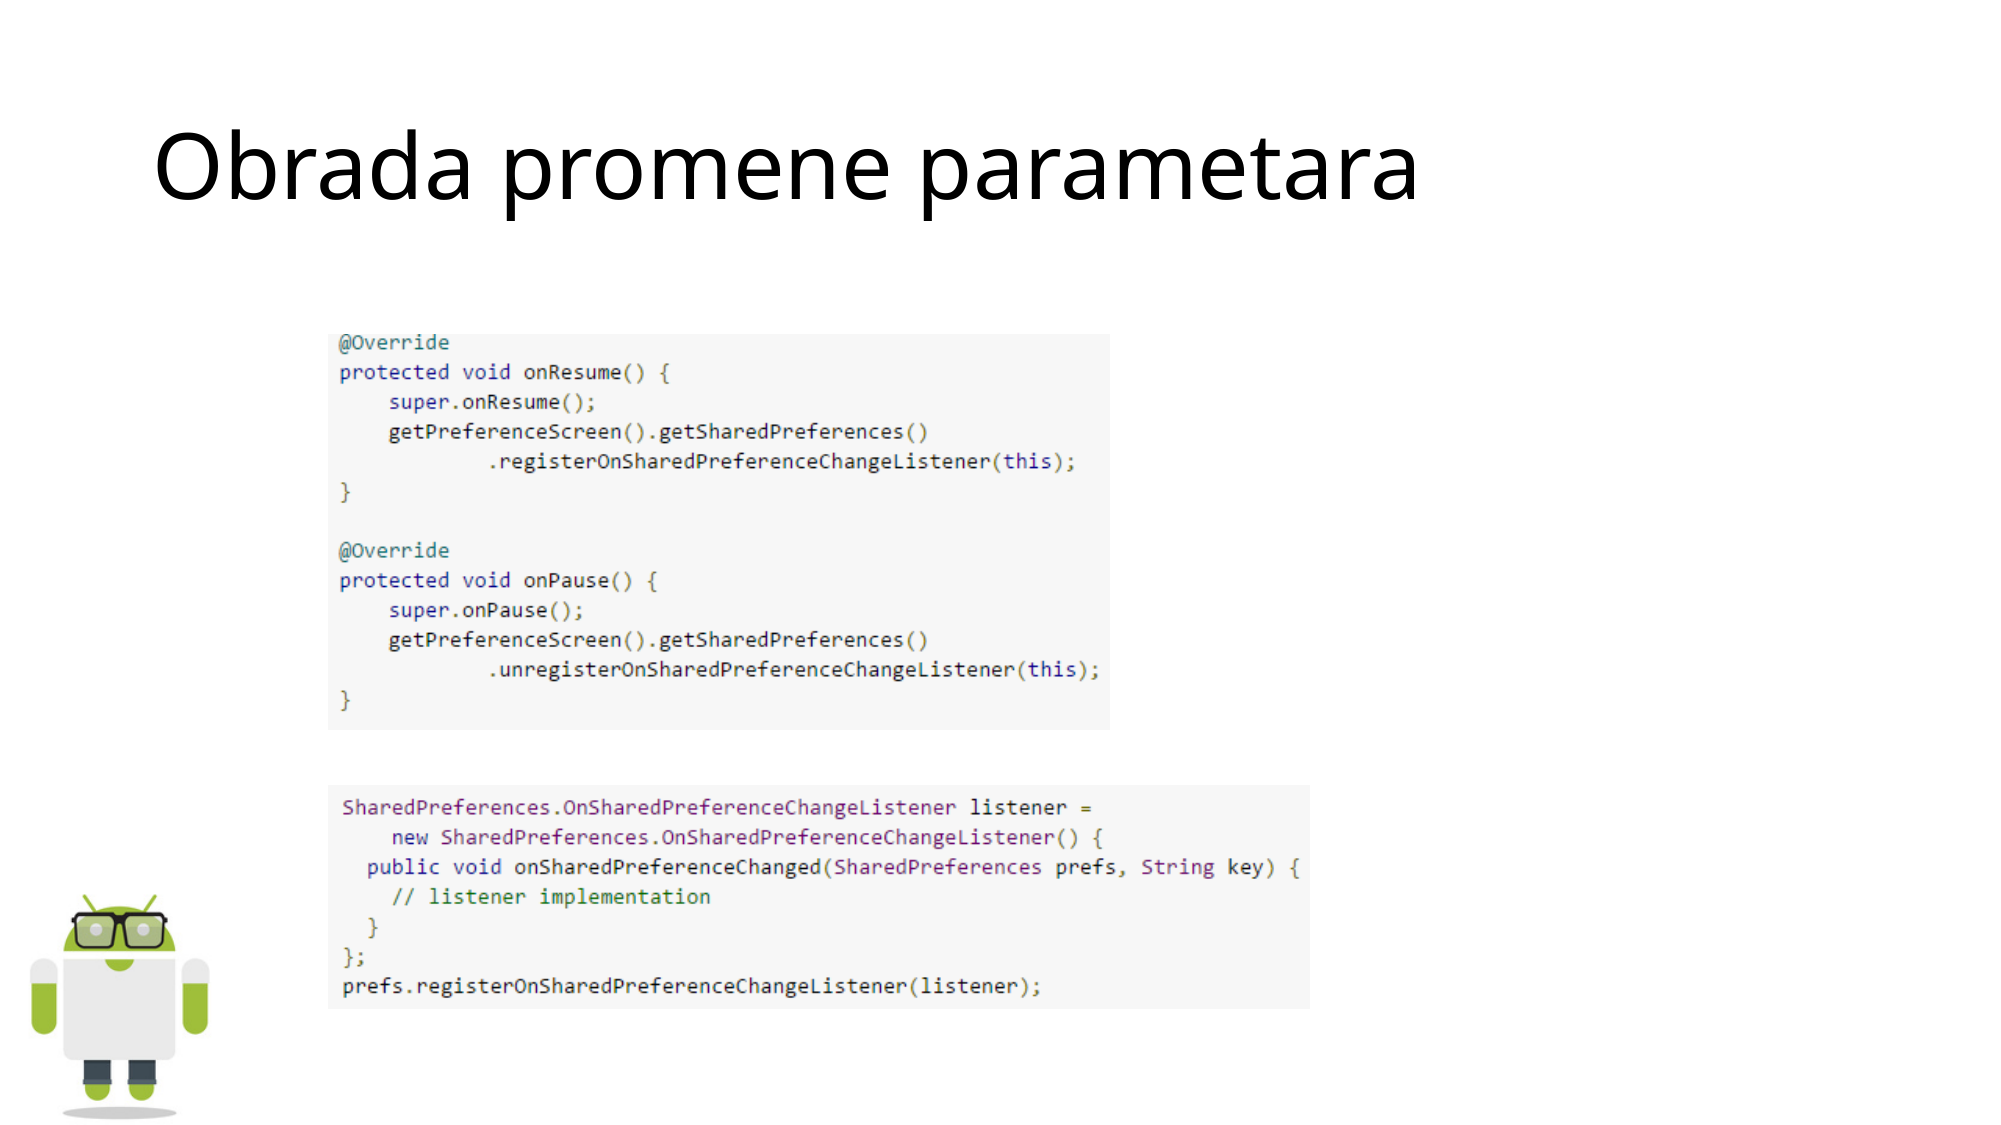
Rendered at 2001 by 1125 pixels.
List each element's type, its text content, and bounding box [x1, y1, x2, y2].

picture [328, 334, 1110, 730]
title Obrada promene parametara [137, 61, 1863, 279]
picture [0, 885, 240, 1125]
picture [328, 785, 1310, 1009]
